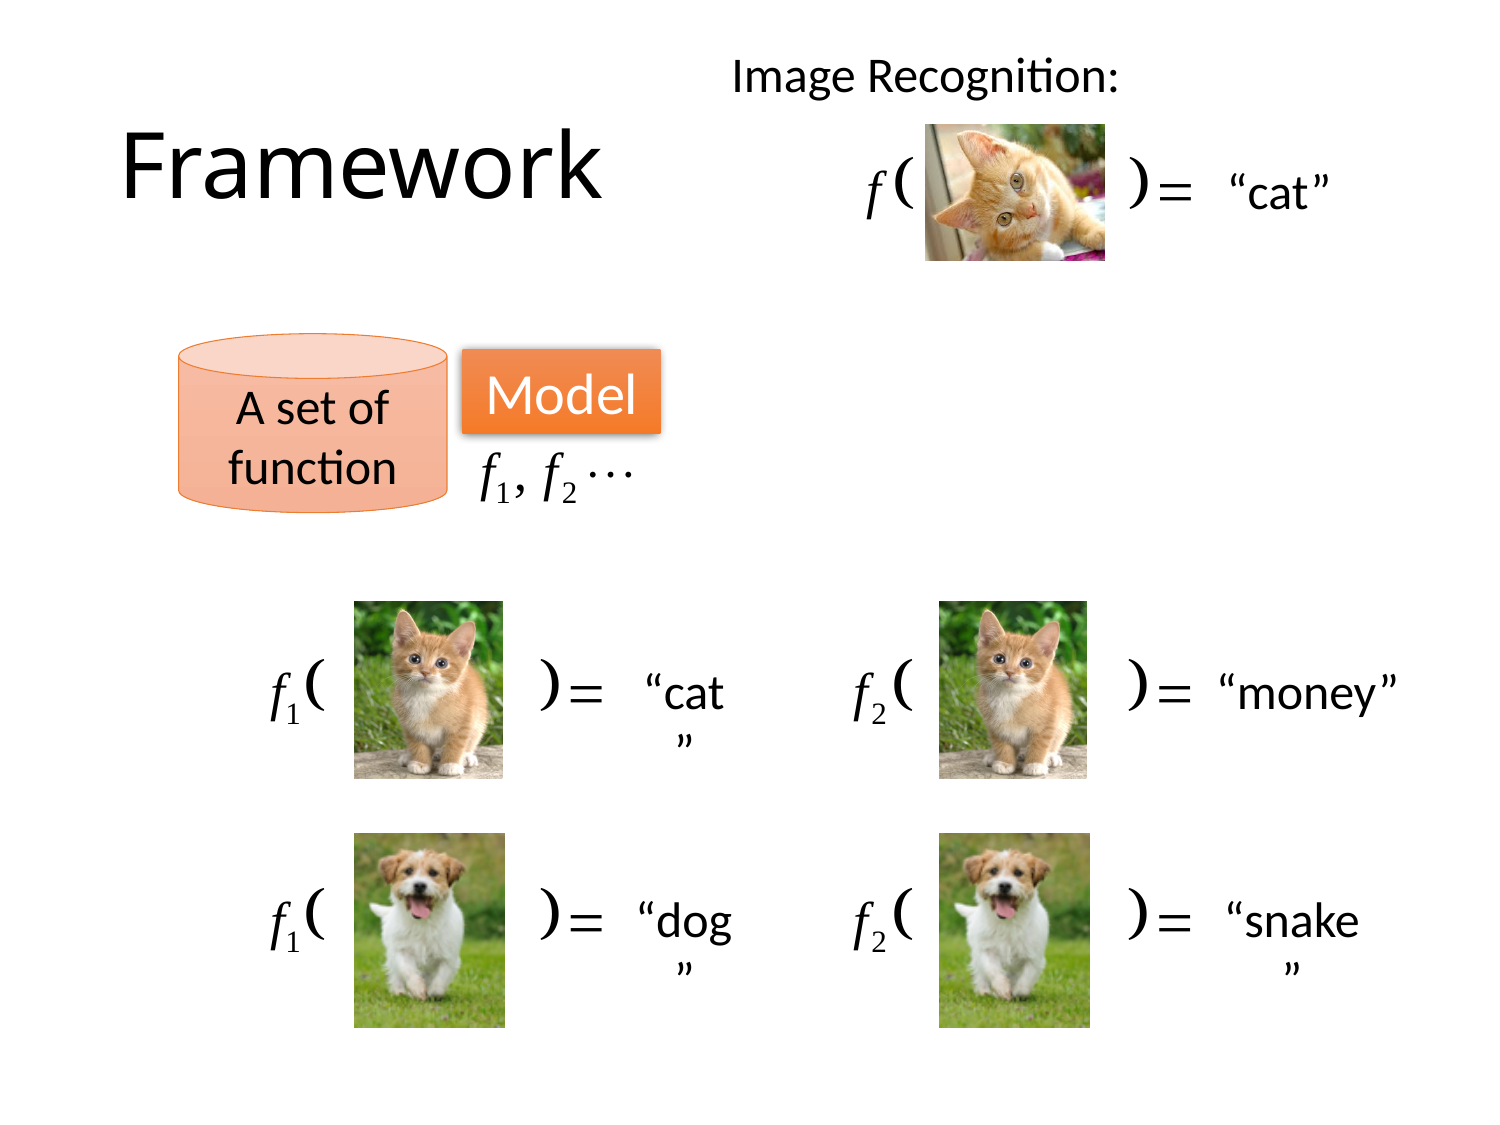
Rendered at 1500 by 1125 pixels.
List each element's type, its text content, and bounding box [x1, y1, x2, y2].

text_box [462, 436, 645, 513]
picture [939, 833, 1090, 1028]
title Framework [103, 59, 1397, 278]
text_box Image Recognition: [716, 34, 1228, 110]
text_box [1090, 886, 1191, 962]
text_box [835, 886, 939, 962]
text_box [252, 657, 354, 734]
text_box Model [462, 349, 661, 434]
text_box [1087, 657, 1191, 734]
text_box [848, 124, 1397, 261]
picture [939, 601, 1087, 779]
text_box “money” [1189, 652, 1426, 727]
picture [354, 601, 503, 779]
text_box “snake” [1203, 880, 1380, 1016]
text_box A set of function [178, 333, 448, 514]
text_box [835, 657, 939, 734]
text_box “dog” [619, 880, 750, 1016]
picture [354, 833, 505, 1028]
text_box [505, 886, 604, 962]
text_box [503, 657, 604, 734]
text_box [252, 886, 354, 962]
text_box “cat” [619, 652, 750, 787]
